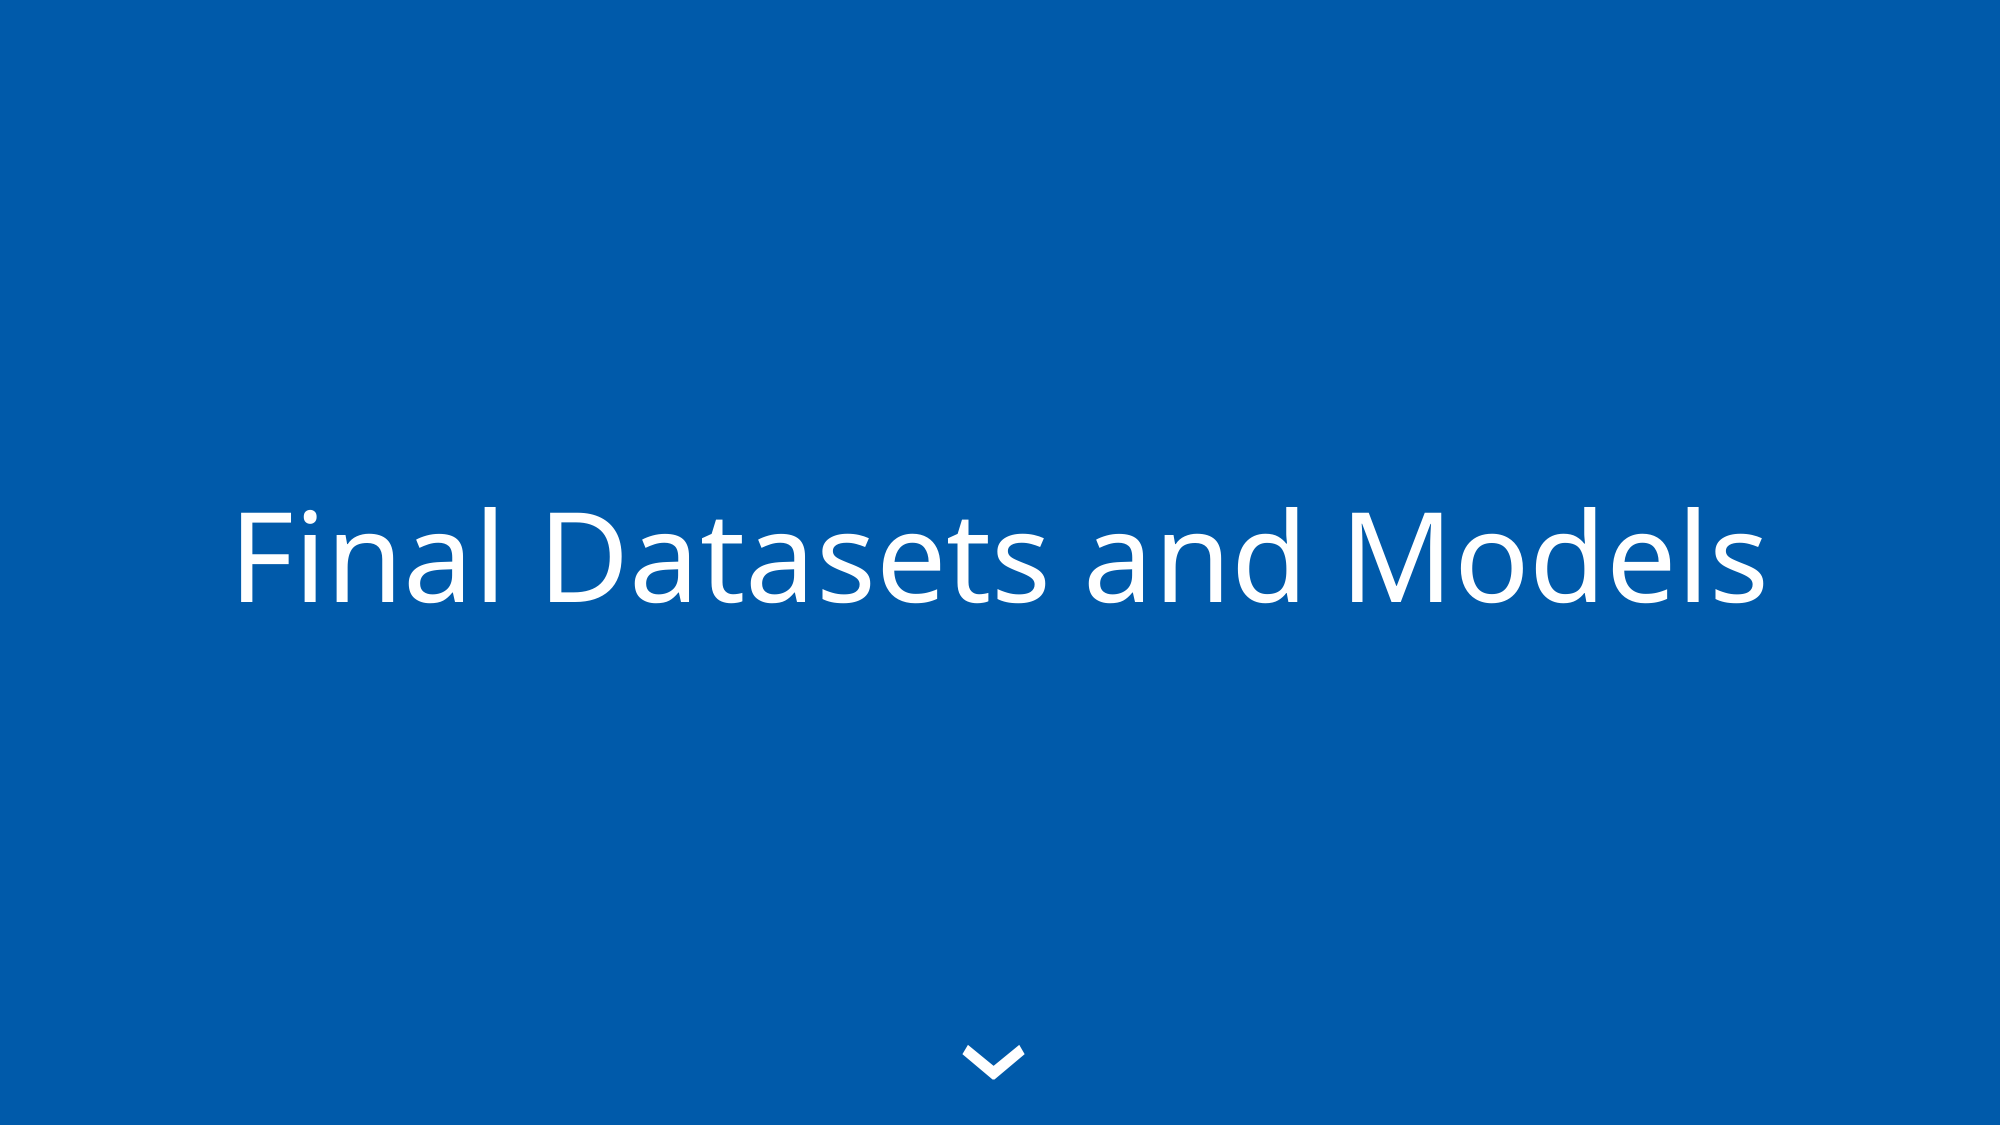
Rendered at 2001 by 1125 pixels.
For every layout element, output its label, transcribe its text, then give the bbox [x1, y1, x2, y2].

title Final Datasets and Models [137, 453, 1863, 672]
